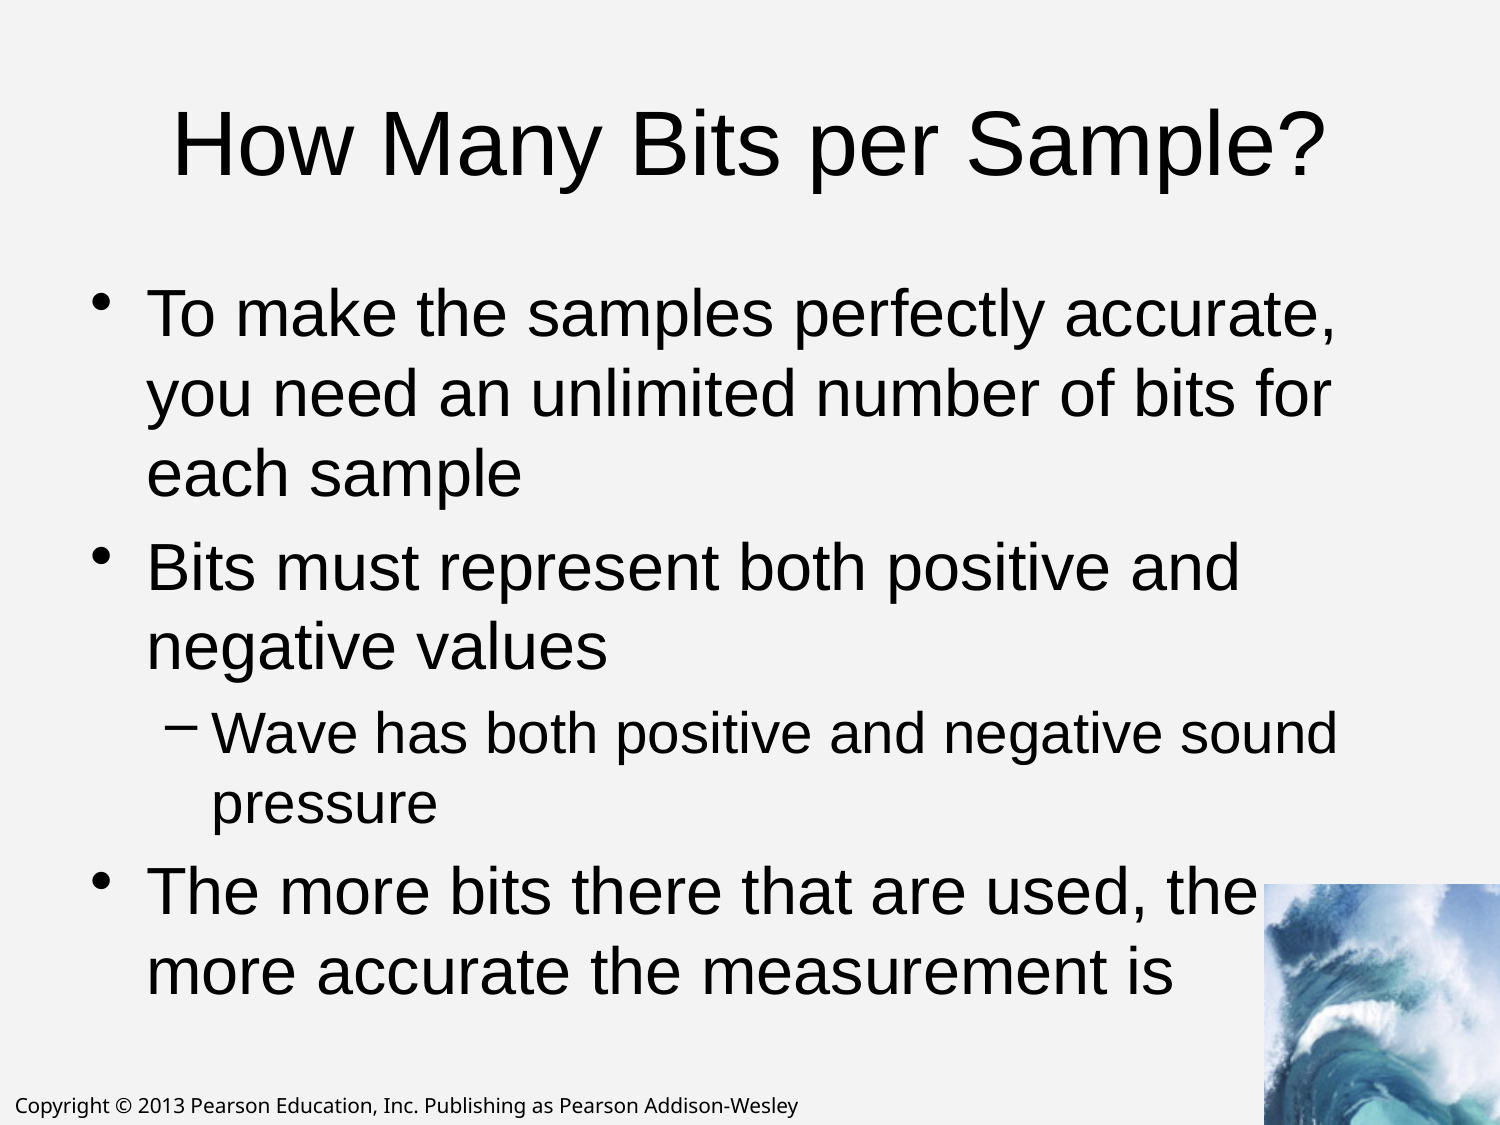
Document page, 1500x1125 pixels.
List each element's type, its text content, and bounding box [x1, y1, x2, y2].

list To make the samples perfectly accurate, you need an unlimited number of bits for each sample Bits must represent both positive and negative values Wave has both positive and negative sound pressure The more bits there that are used, the more accurate the measurement is [74, 262, 1426, 1006]
title How Many Bits per Sample? [74, 44, 1426, 233]
picture [1264, 884, 1500, 1125]
